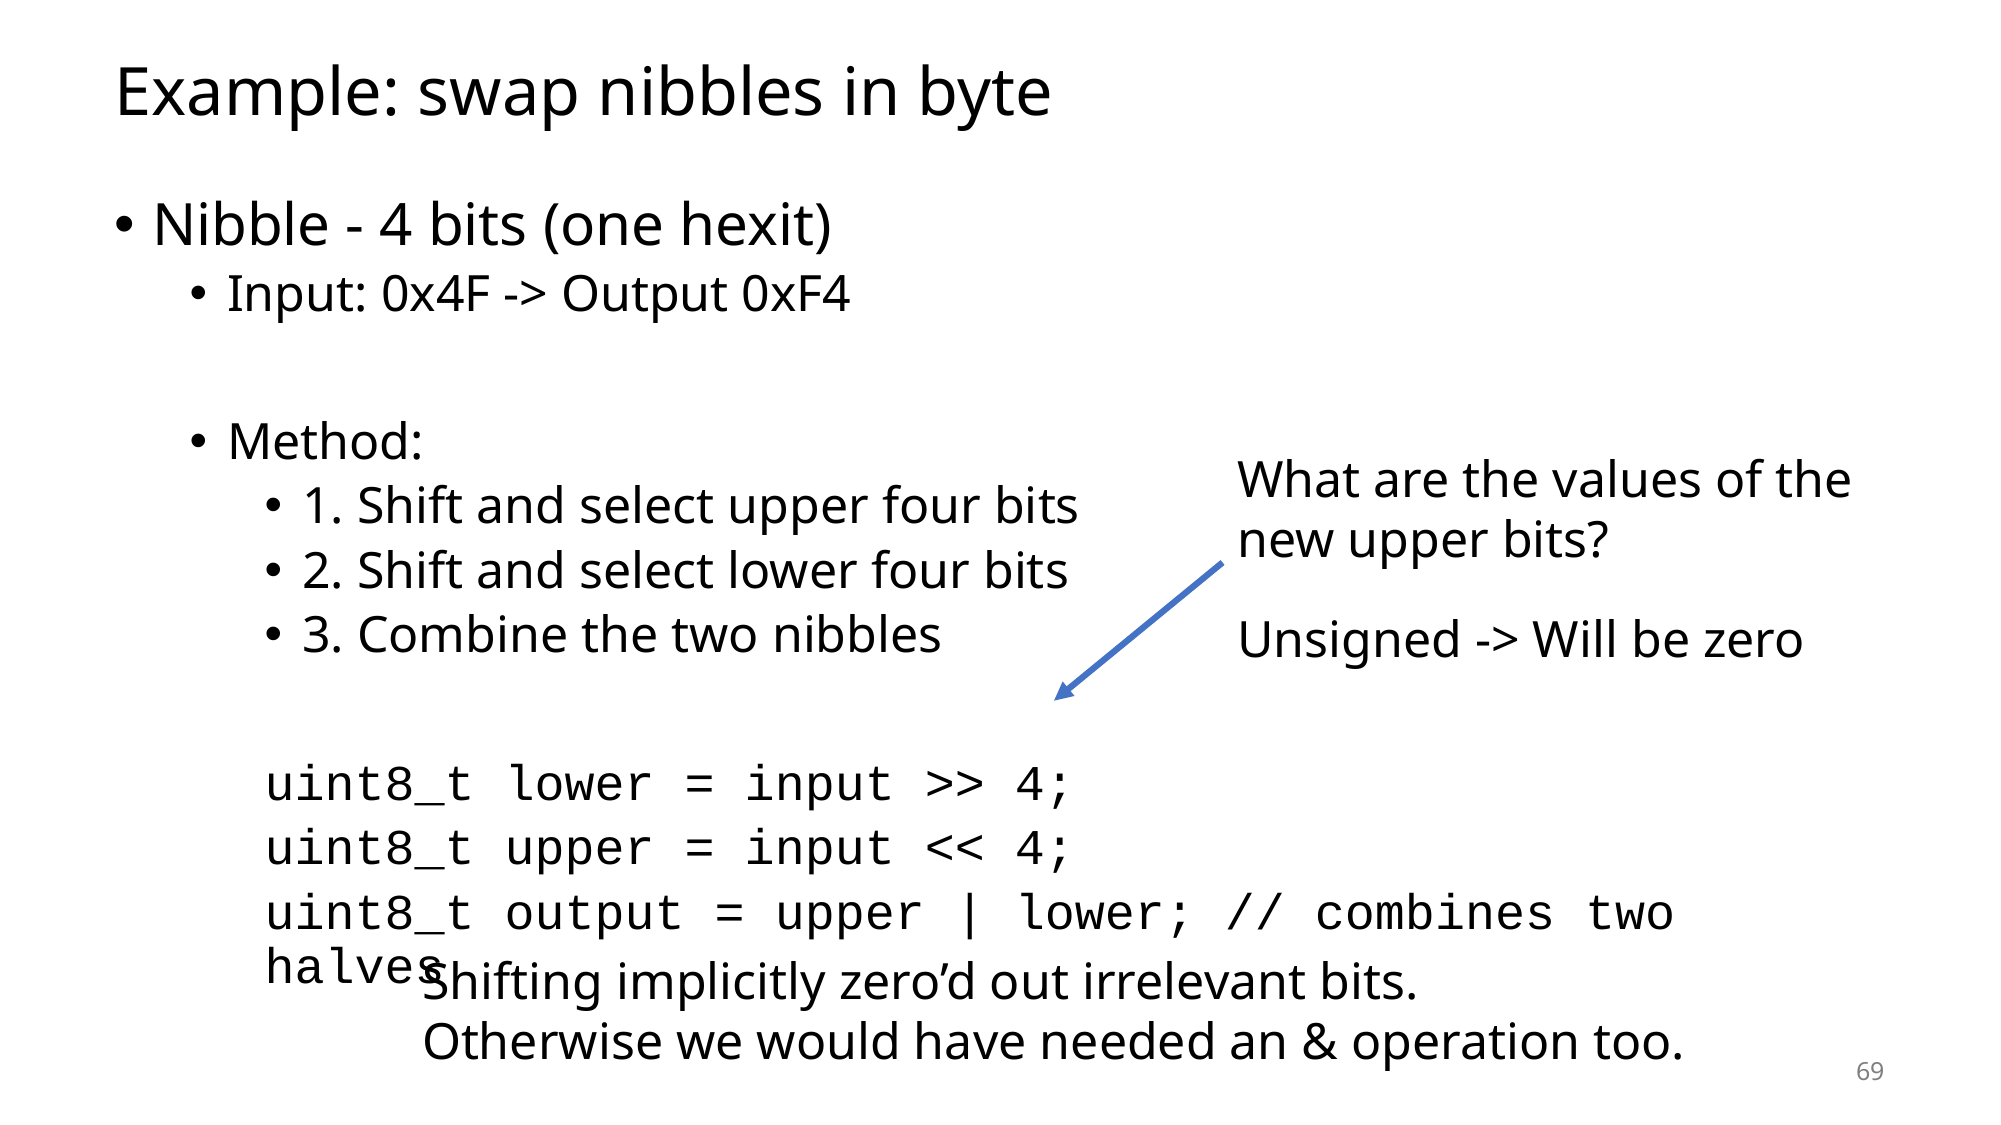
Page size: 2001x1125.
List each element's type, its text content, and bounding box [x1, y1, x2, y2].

slide_number 69 [1749, 1042, 1900, 1103]
list Nibble - 4 bits (one hexit) Input: 0x4F -> Output 0xF4 Method: 1. Shift and select upper four bits 2. Shift and select lower four bits 3. Combine the two nibbles uint8_t lower = input >> 4; uint8_t upper = input << 4; uint8_t output = upper | lower; // combines two halves [99, 187, 1900, 1013]
text_box What are the values of the new upper bits? [1222, 439, 1900, 575]
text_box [1054, 562, 1223, 701]
text_box Unsigned -> Will be zero [1223, 599, 1849, 675]
text_box Shifting implicitly zero’d out irrelevant bits. Otherwise we would have needed an & operation too. [407, 942, 1710, 1078]
title Example: swap nibbles in byte [99, 37, 1900, 150]
